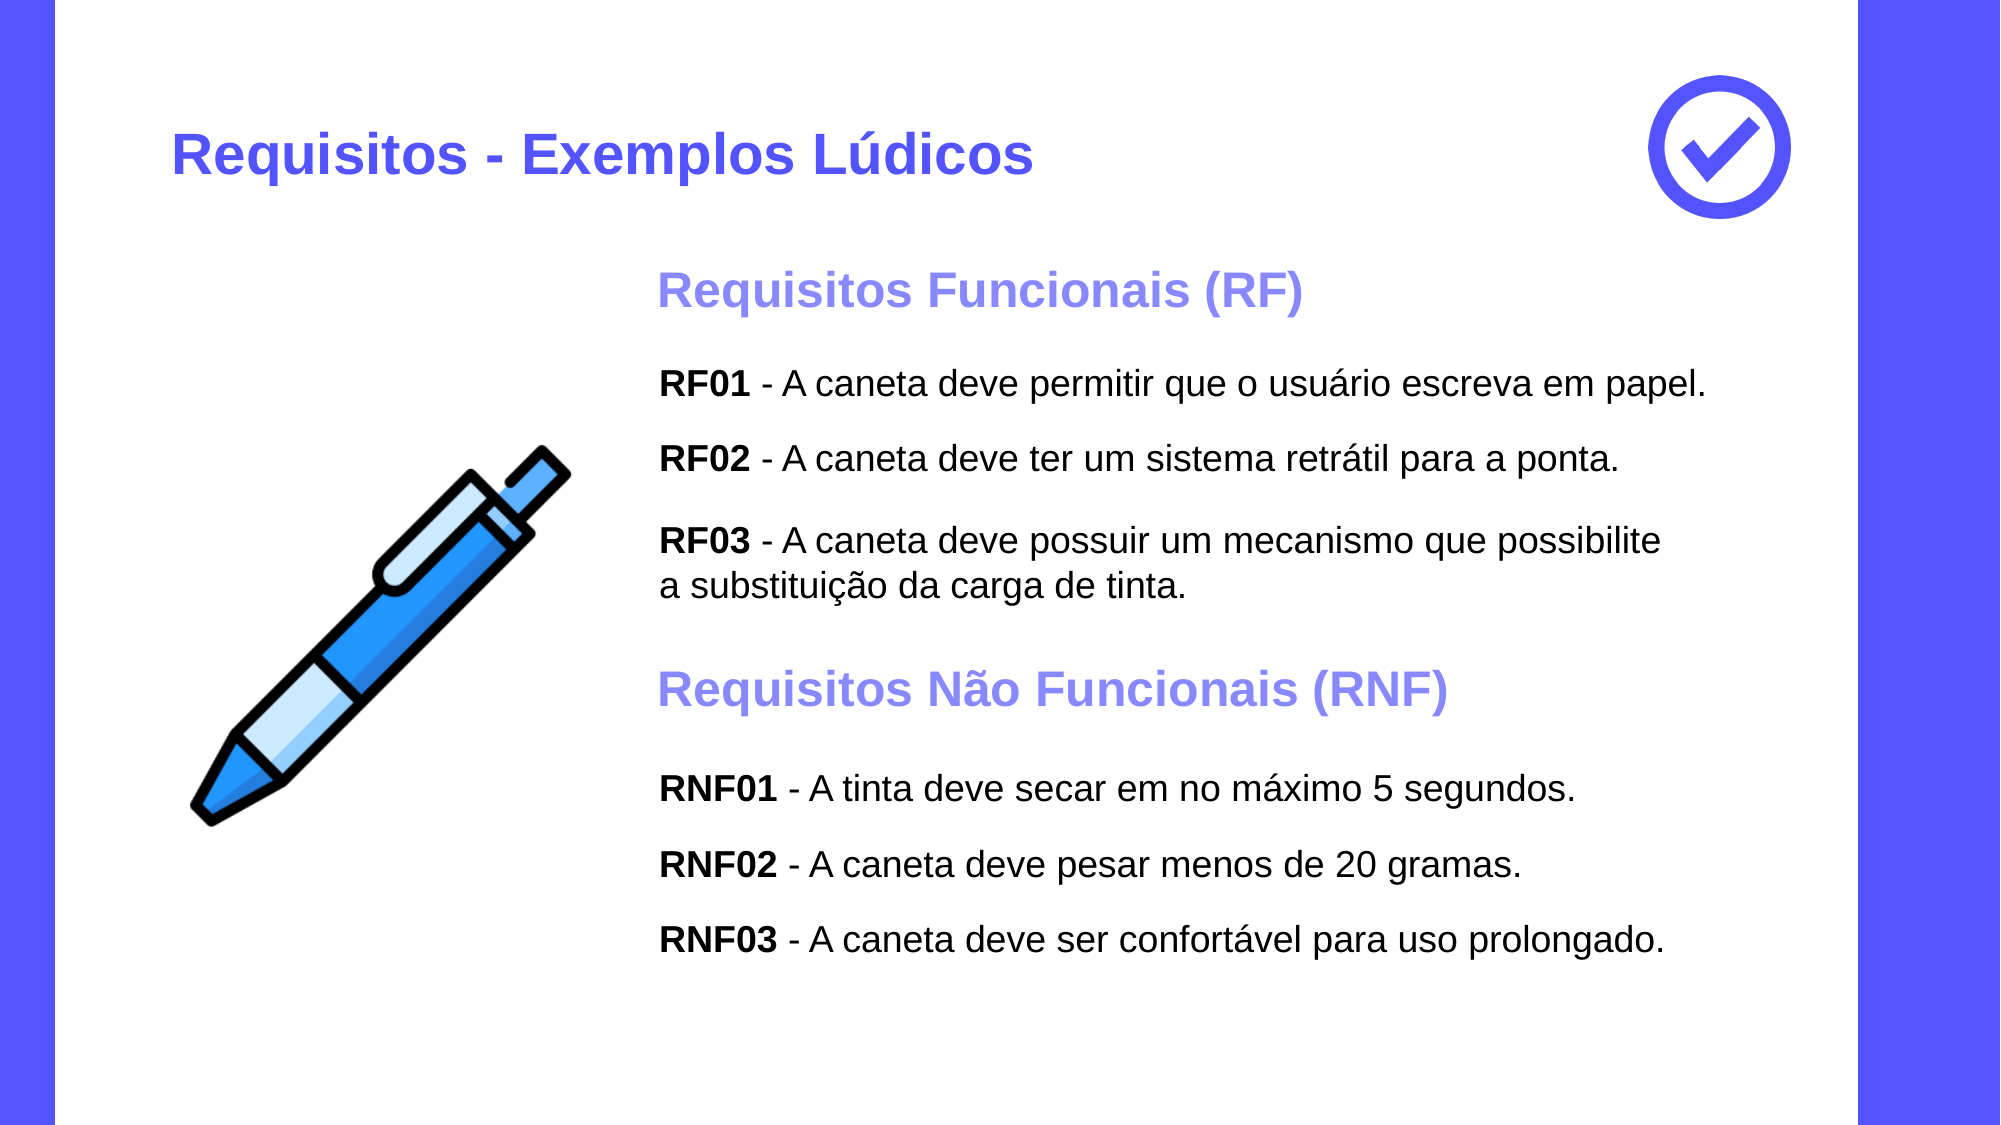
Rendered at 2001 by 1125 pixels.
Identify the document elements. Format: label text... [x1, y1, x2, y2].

text_box RF01 - A caneta deve permitir que o usuário escreva em papel. [644, 351, 1811, 411]
picture [1648, 75, 1791, 219]
text_box RNF02 - A caneta deve pesar menos de 20 gramas. [644, 832, 1791, 893]
text_box [0, 0, 55, 1125]
text_box Requisitos Funcionais (RF) [657, 248, 1480, 331]
text_box RF03 - A caneta deve possuir um mecanismo que possibilite a substituição da carga de tinta. [644, 508, 1707, 613]
picture [189, 376, 576, 853]
text_box RNF03 - A caneta deve ser confortável para uso prolongado. [644, 907, 1767, 968]
text_box Requisitos Não Funcionais (RNF) [657, 647, 1480, 730]
text_box RF02 - A caneta deve ter um sistema retrátil para a ponta. [644, 426, 1707, 487]
text_box [1858, 0, 2000, 1125]
text_box Requisitos - Exemplos Lúdicos [156, 117, 1258, 202]
text_box RNF01 - A tinta deve secar em no máximo 5 segundos. [644, 756, 1755, 817]
